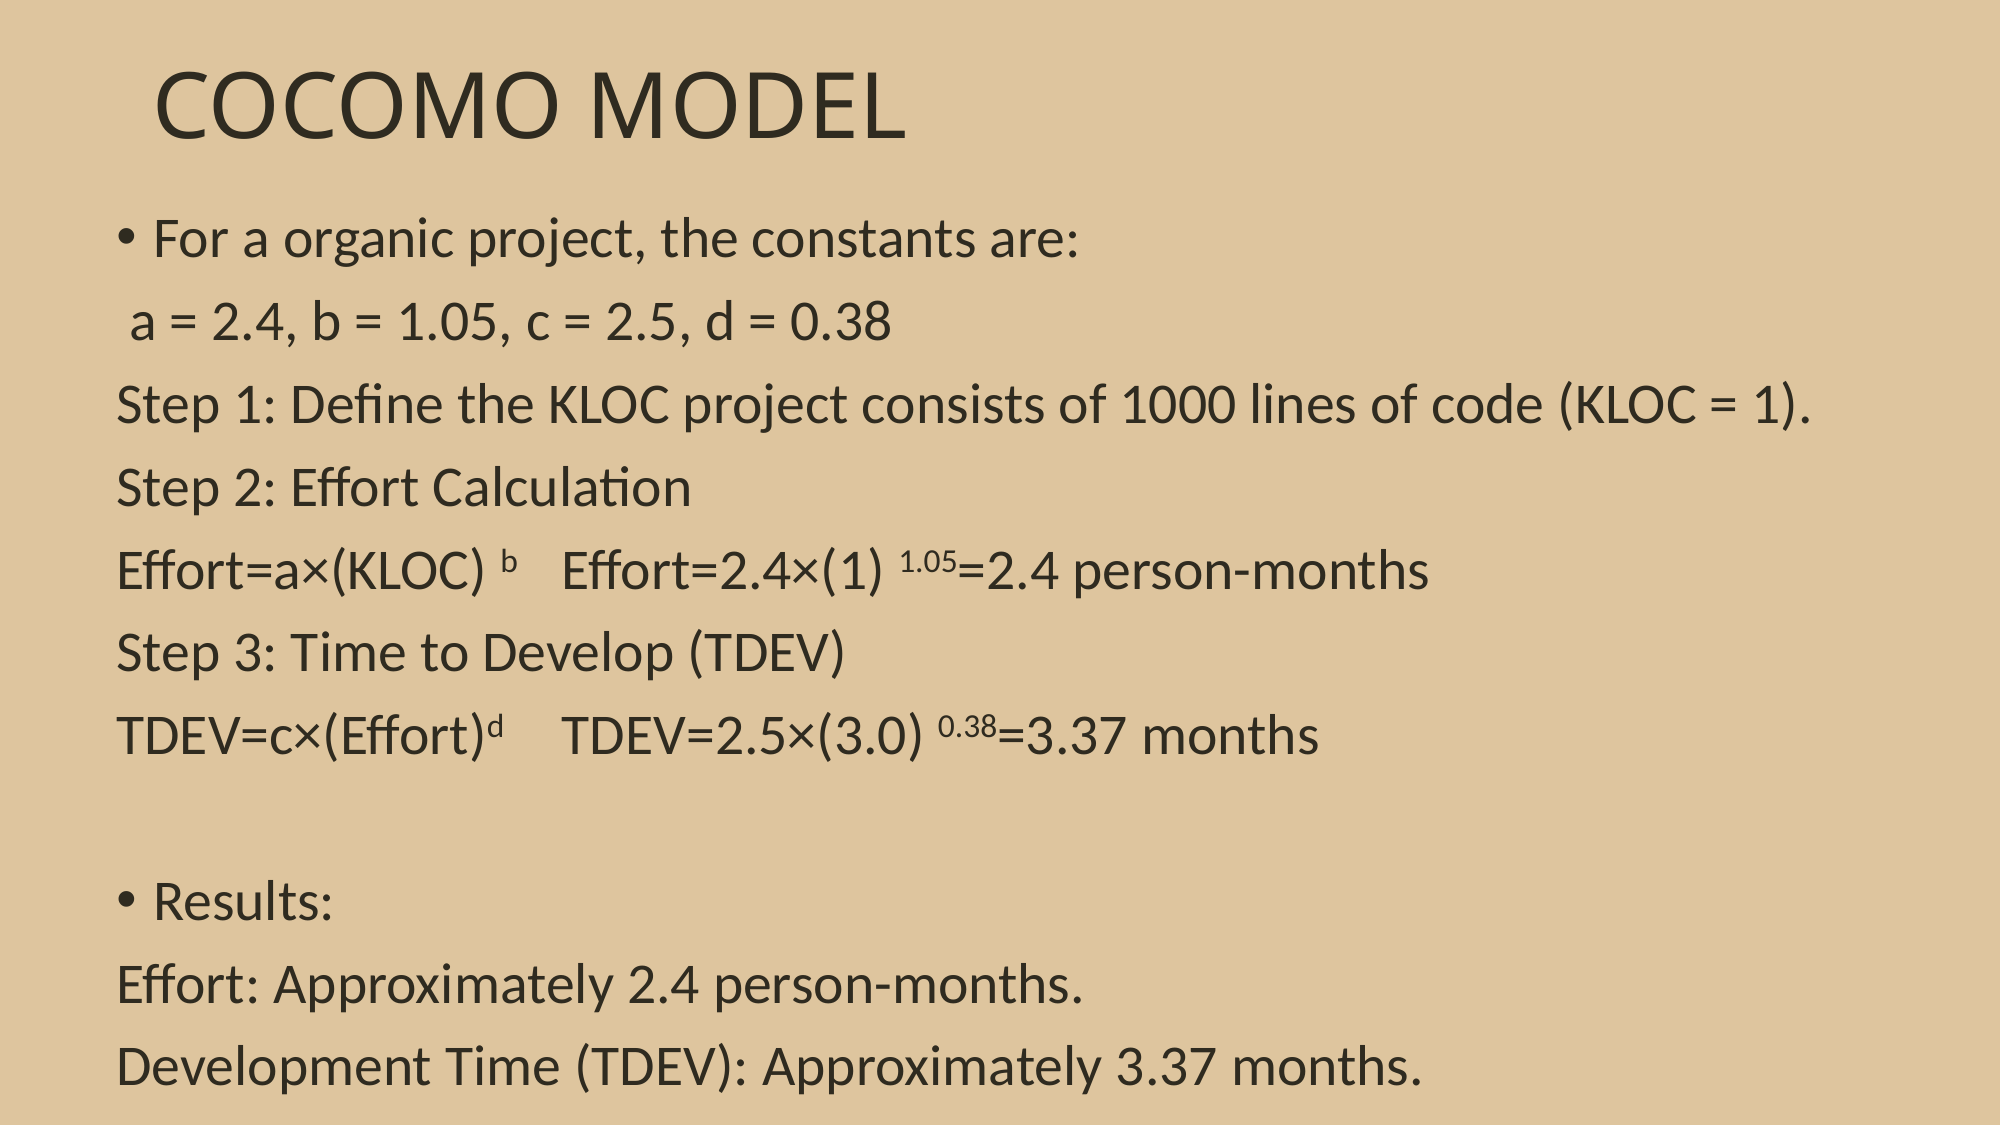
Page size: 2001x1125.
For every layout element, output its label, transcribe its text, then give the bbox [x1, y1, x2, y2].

title COCOMO MODEL [137, 0, 1863, 200]
list For a organic project, the constants are: a = 2.4, b = 1.05, c = 2.5, d = 0.38 Step 1: Define the KLOC project consists of 1000 lines of code (KLOC = 1). Step 2: Effort Calculation Effort=a×(KLOC) b Effort=2.4×(1) 1.05=2.4 person-months Step 3: Time to Develop (TDEV) TDEV=c×(Effort)d TDEV=2.5×(3.0) 0.38=3.37 months Results: Effort: Approximately 2.4 person-months. Development Time (TDEV): Approximately 3.37 months. [101, 200, 1863, 1107]
